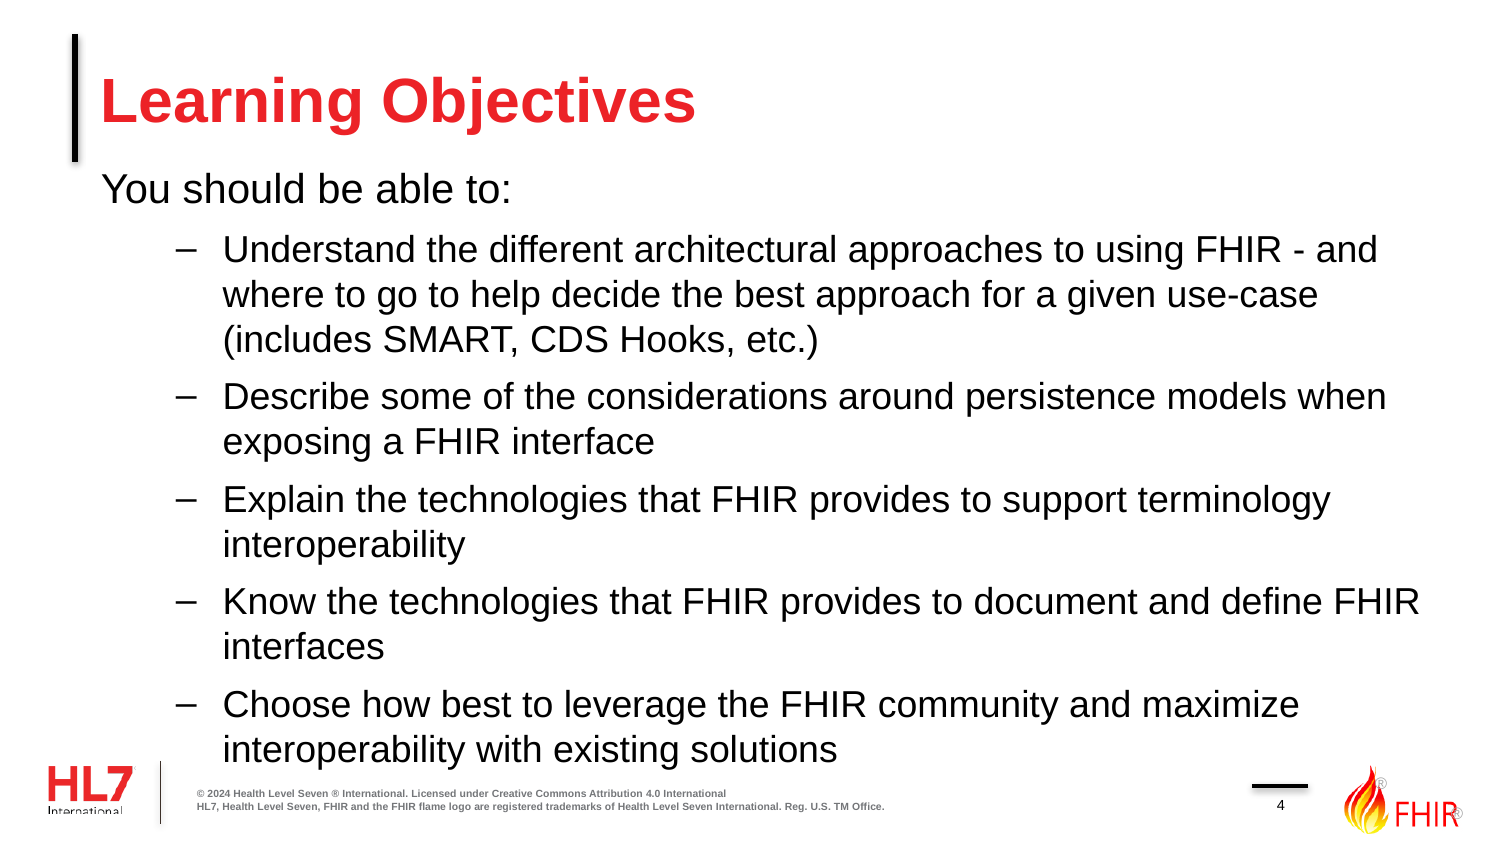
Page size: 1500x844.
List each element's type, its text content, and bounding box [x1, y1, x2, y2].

footer © 2024 Health Level Seven ® International. Licensed under Creative Commons Attribution 4.0 International HL7, Health Level Seven, FHIR and the FHIR flame logo are registered trademarks of Health Level Seven International. Reg. U.S. TM Office. [196, 786, 941, 813]
slide_number 4 [1258, 786, 1304, 813]
list You should be able to: Understand the different architectural approaches to using FHIR - and where to go to help decide the best approach for a given use-case (includes SMART, CDS Hooks, etc.) Describe some of the considerations around persistence models when exposing a FHIR interface Explain the technologies that FHIR provides to support terminology interoperability Know the technologies that FHIR provides to document and define FHIR interfaces Choose how best to leverage the FHIR community and maximize interoperability with existing solutions [100, 162, 1451, 731]
title Learning Objectives [100, 33, 1451, 162]
picture [1339, 760, 1463, 837]
